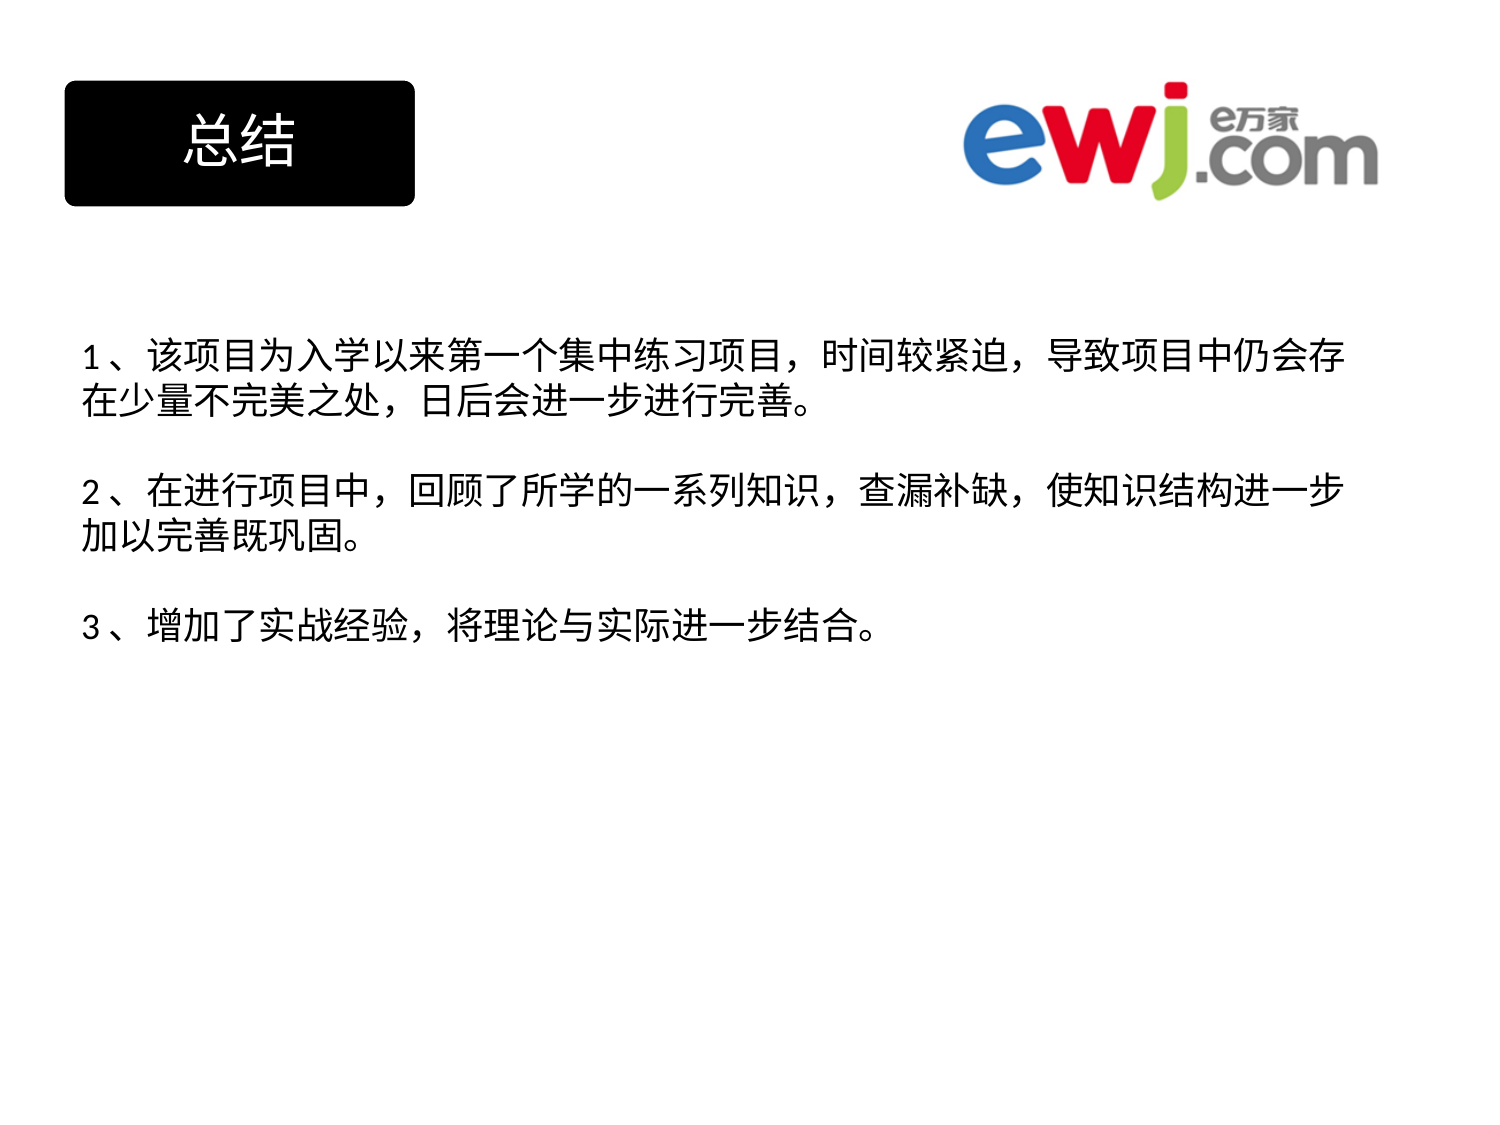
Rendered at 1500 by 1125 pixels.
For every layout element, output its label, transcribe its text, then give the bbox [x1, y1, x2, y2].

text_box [62, 78, 418, 209]
picture [887, 0, 1452, 288]
text_box 1、该项目为入学以来第一个集中练习项目，时间较紧迫，导致项目中仍会存在少量不完美之处，日后会进一步进行完善。 2、在进行项目中，回顾了所学的一系列知识，查漏补缺，使知识结构进一步加以完善既巩固。 3、增加了实战经验，将理论与实际进一步结合。 [66, 324, 1388, 655]
